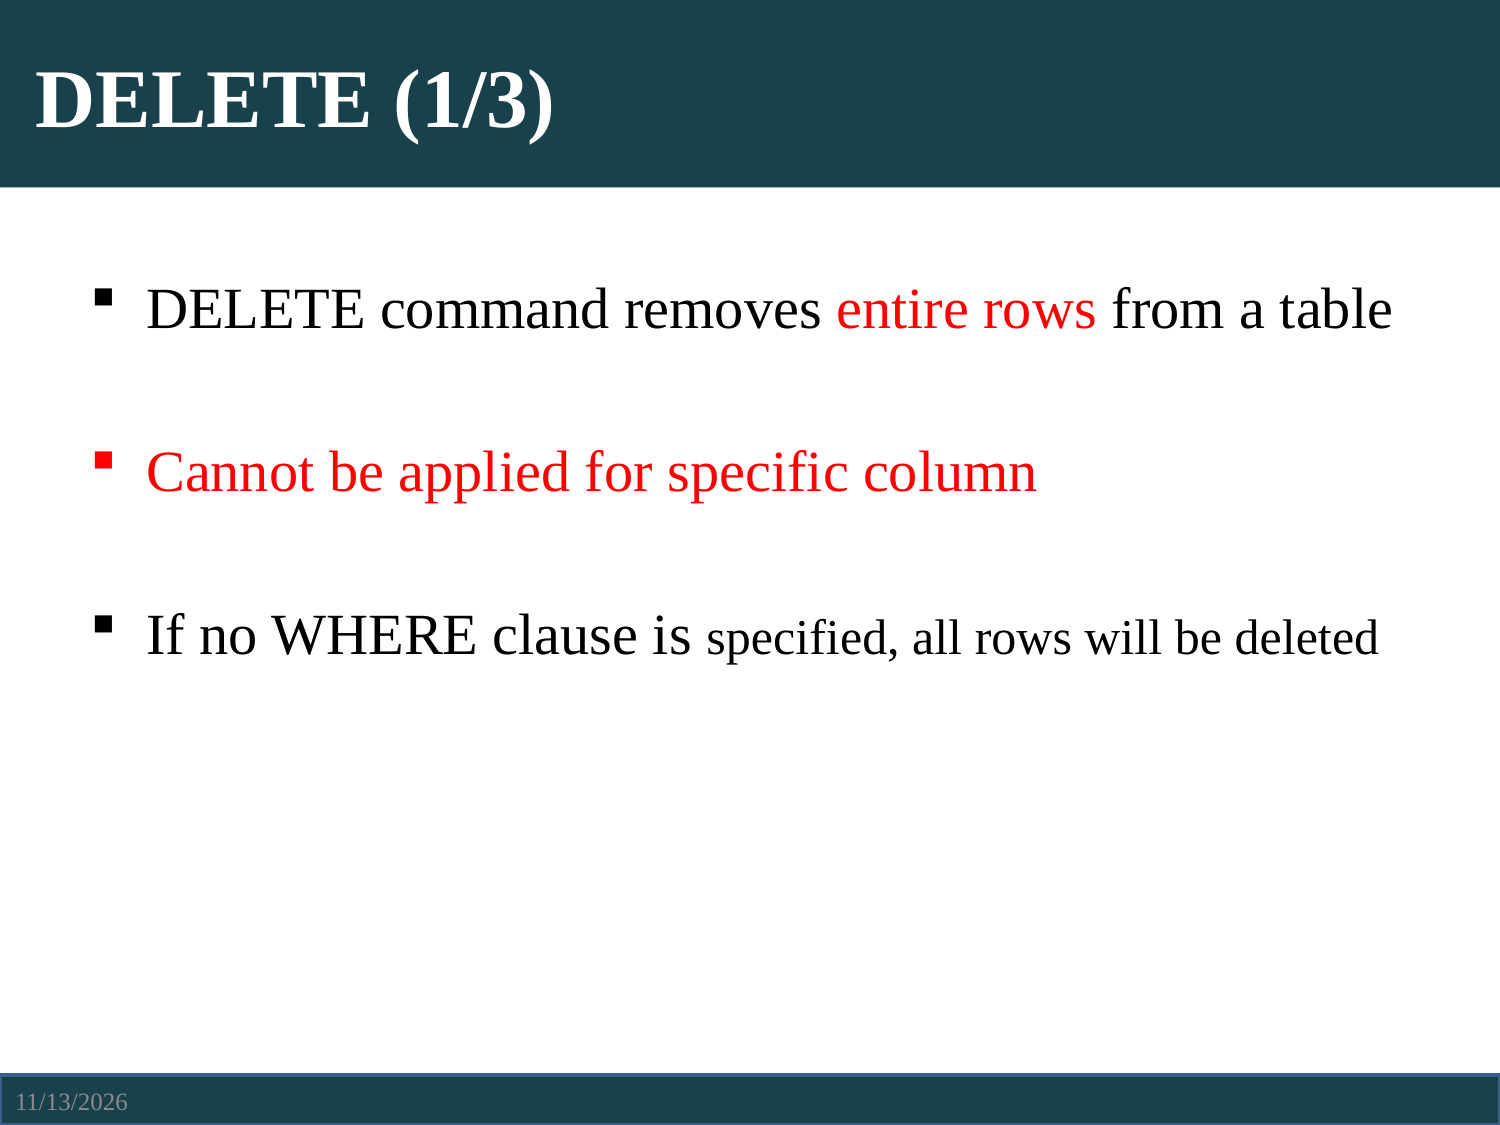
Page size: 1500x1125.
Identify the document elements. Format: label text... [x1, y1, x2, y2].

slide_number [0, 1074, 350, 1125]
list DELETE command removes entire rows from a table Cannot be applied for specific column If no WHERE clause is specified, all rows will be deleted [75, 262, 1425, 1005]
title DELETE (1/3) [0, 0, 1500, 188]
